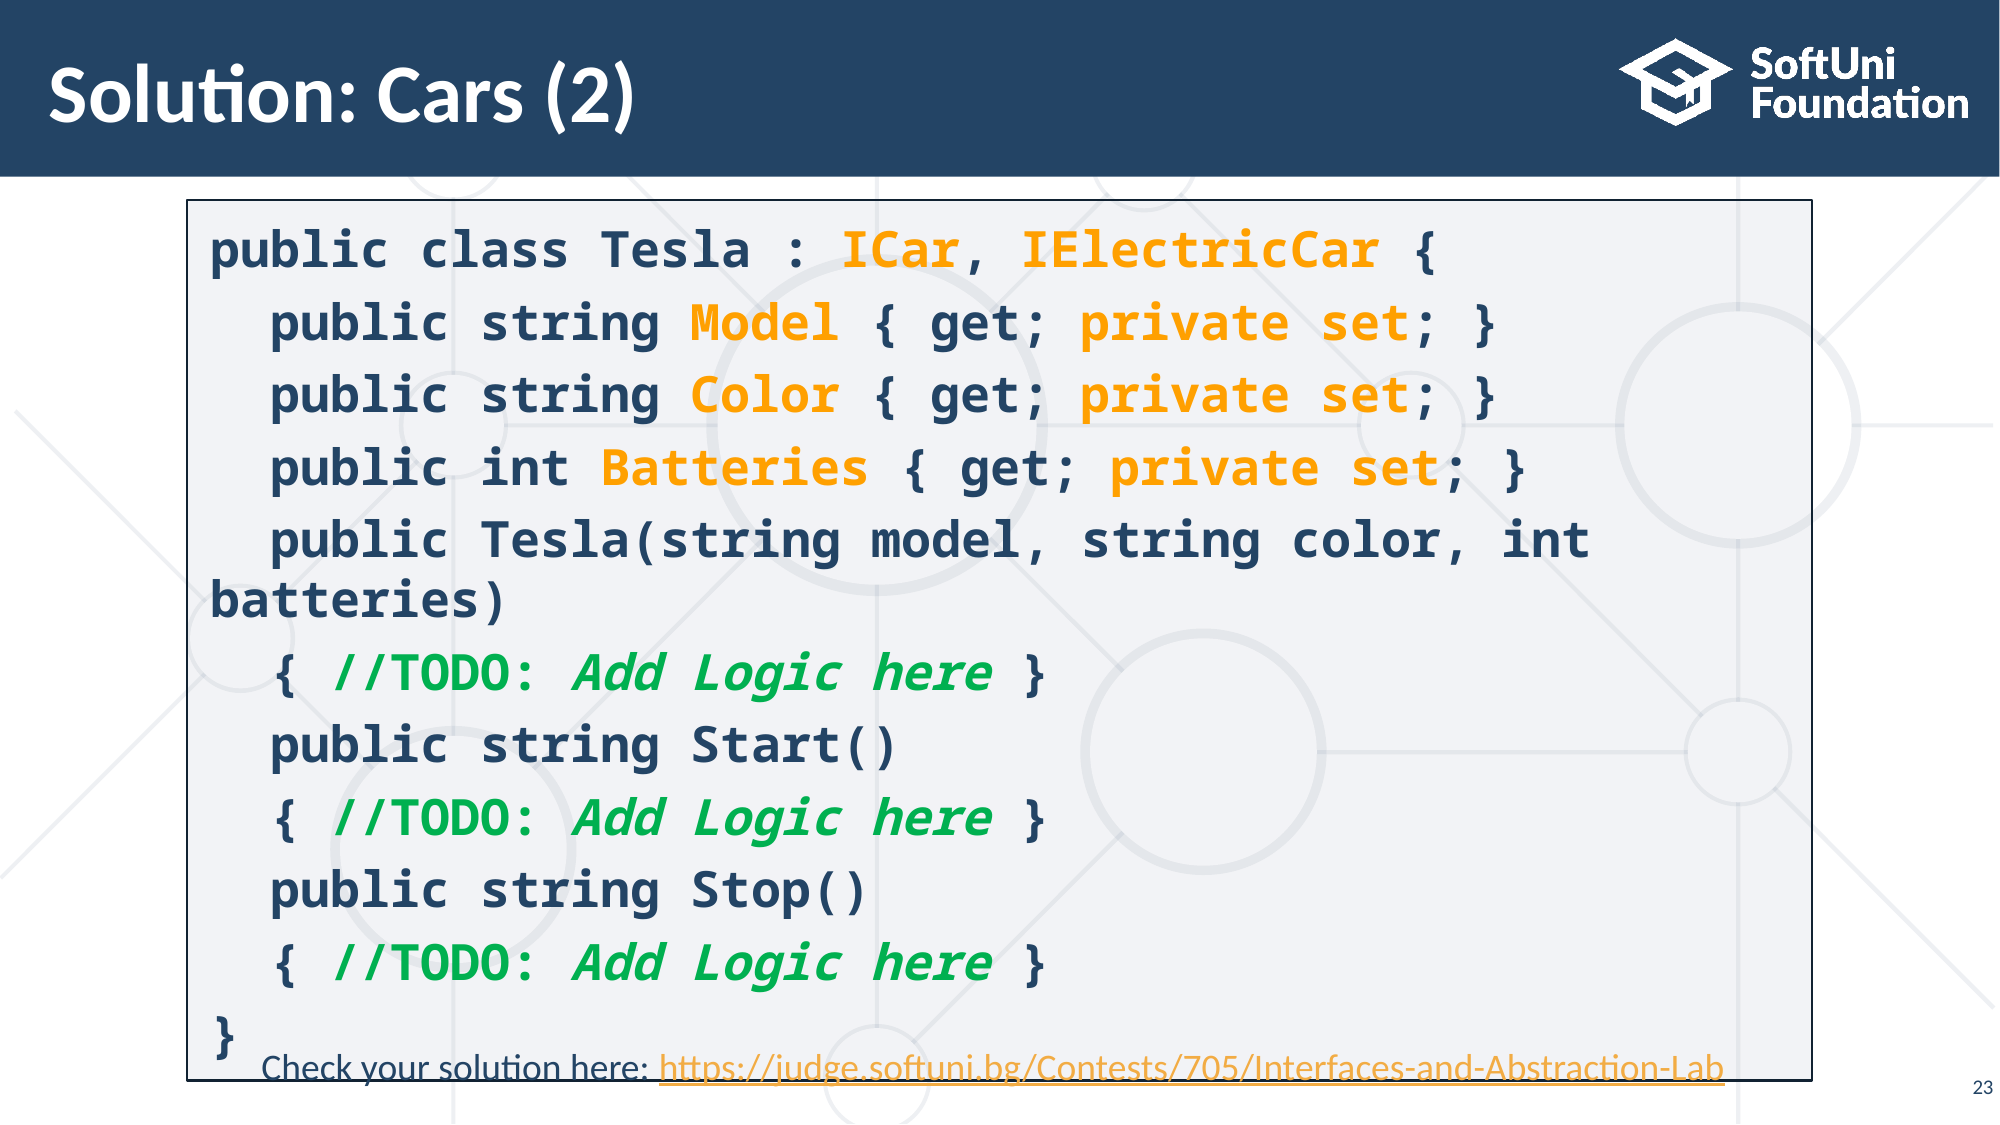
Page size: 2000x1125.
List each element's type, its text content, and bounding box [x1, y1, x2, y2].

text_box Check your solution here: https://judge.softuni.bg/Contests/705/Interfaces-and-Abstraction-Lab [124, 1035, 1863, 1096]
title Solution: Cars (2) [31, 16, 1591, 162]
picture [1618, 38, 1968, 126]
text_box public class Tesla : ICar, IElectricCar { public string Model { get; private set; } public string Color { get; private set; } public int Batteries { get; private set; } public Tesla(string model, string color, int batteries) { //TODO: Add Logic here } public string Start() { //TODO: Add Logic here } public string Stop() { //TODO: Add Logic here } } [187, 199, 1813, 1035]
slide_number 23 [1929, 1070, 2000, 1103]
